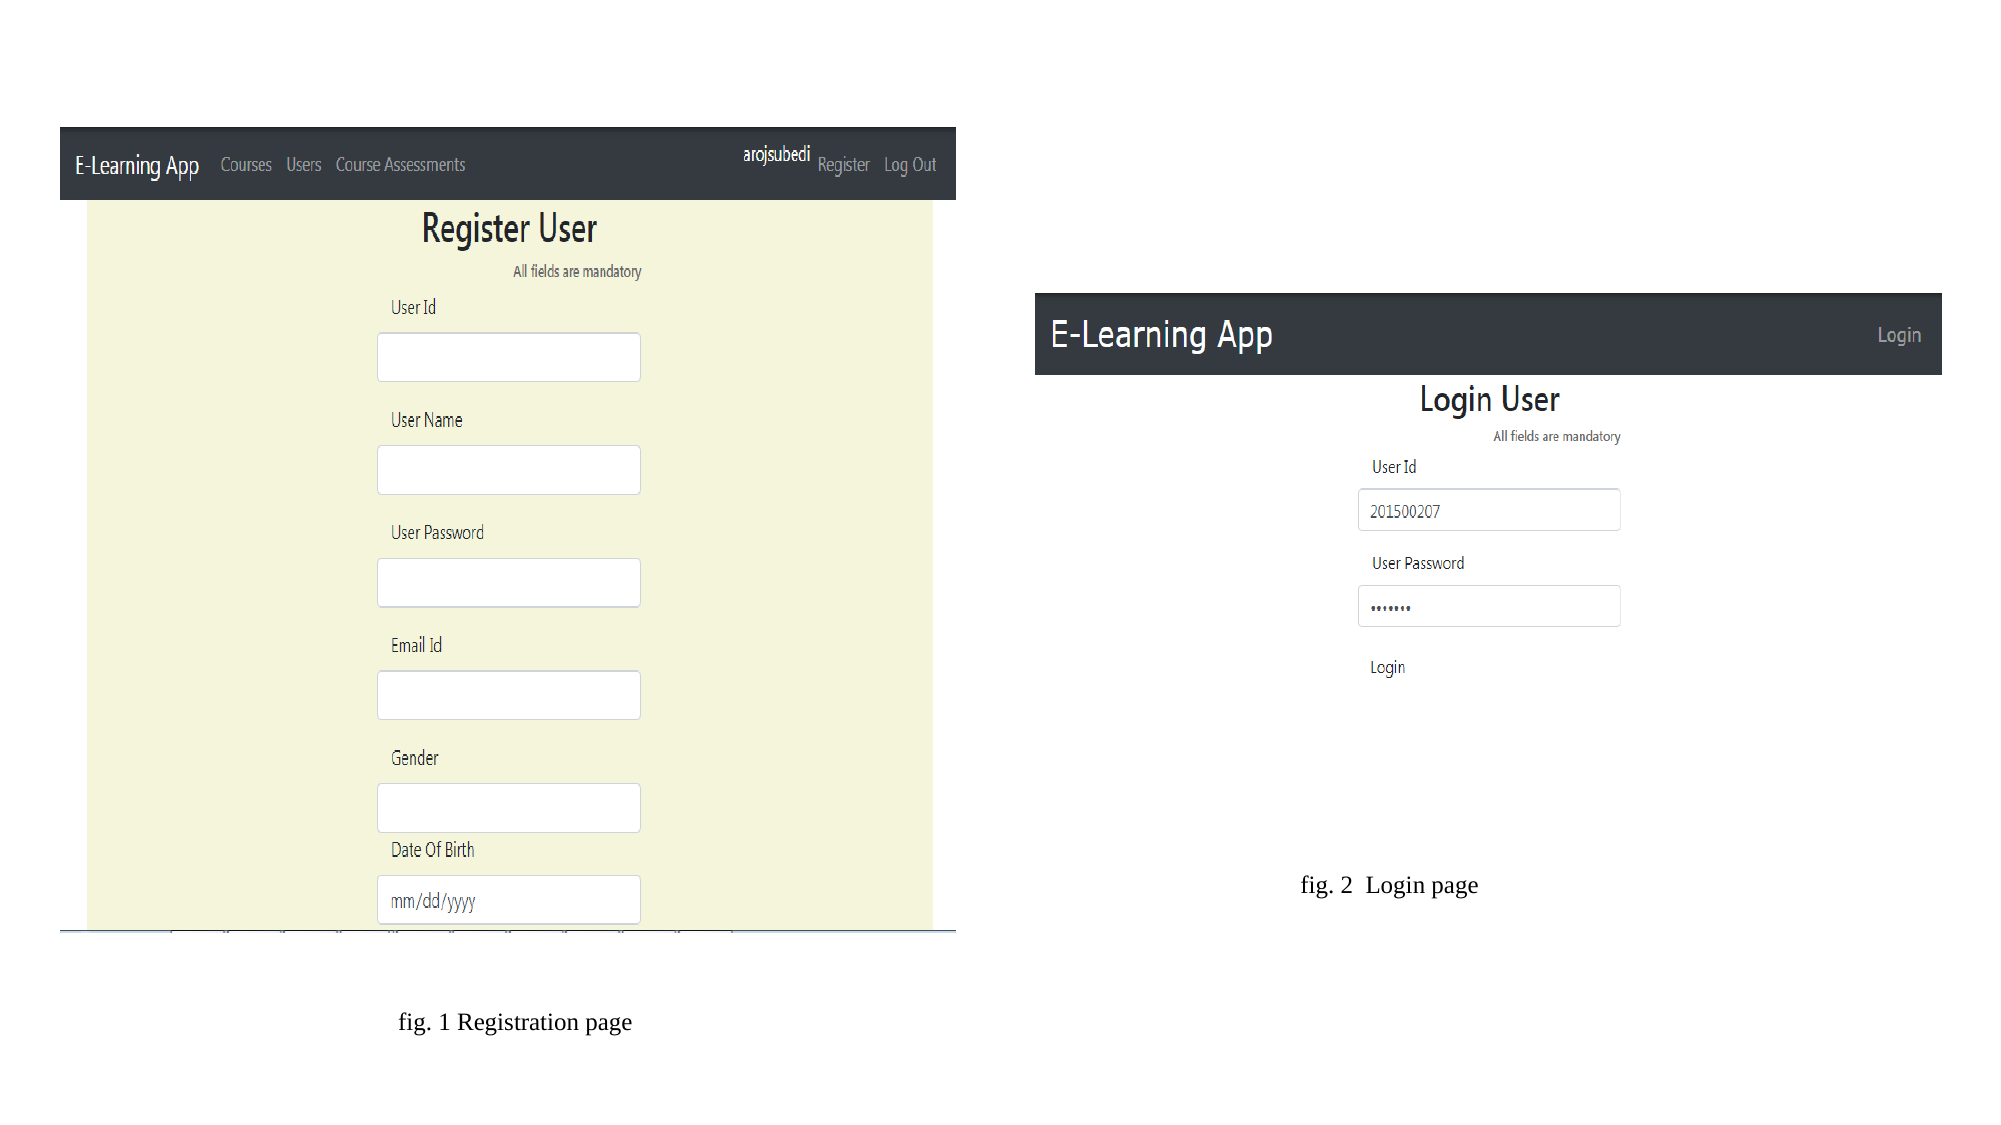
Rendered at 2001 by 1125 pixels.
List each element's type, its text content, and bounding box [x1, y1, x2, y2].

text_box fig. 2 Login page [1285, 861, 1725, 907]
picture [1034, 293, 1942, 695]
text_box fig. 1 Registration page [377, 998, 1147, 1044]
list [59, 126, 956, 933]
